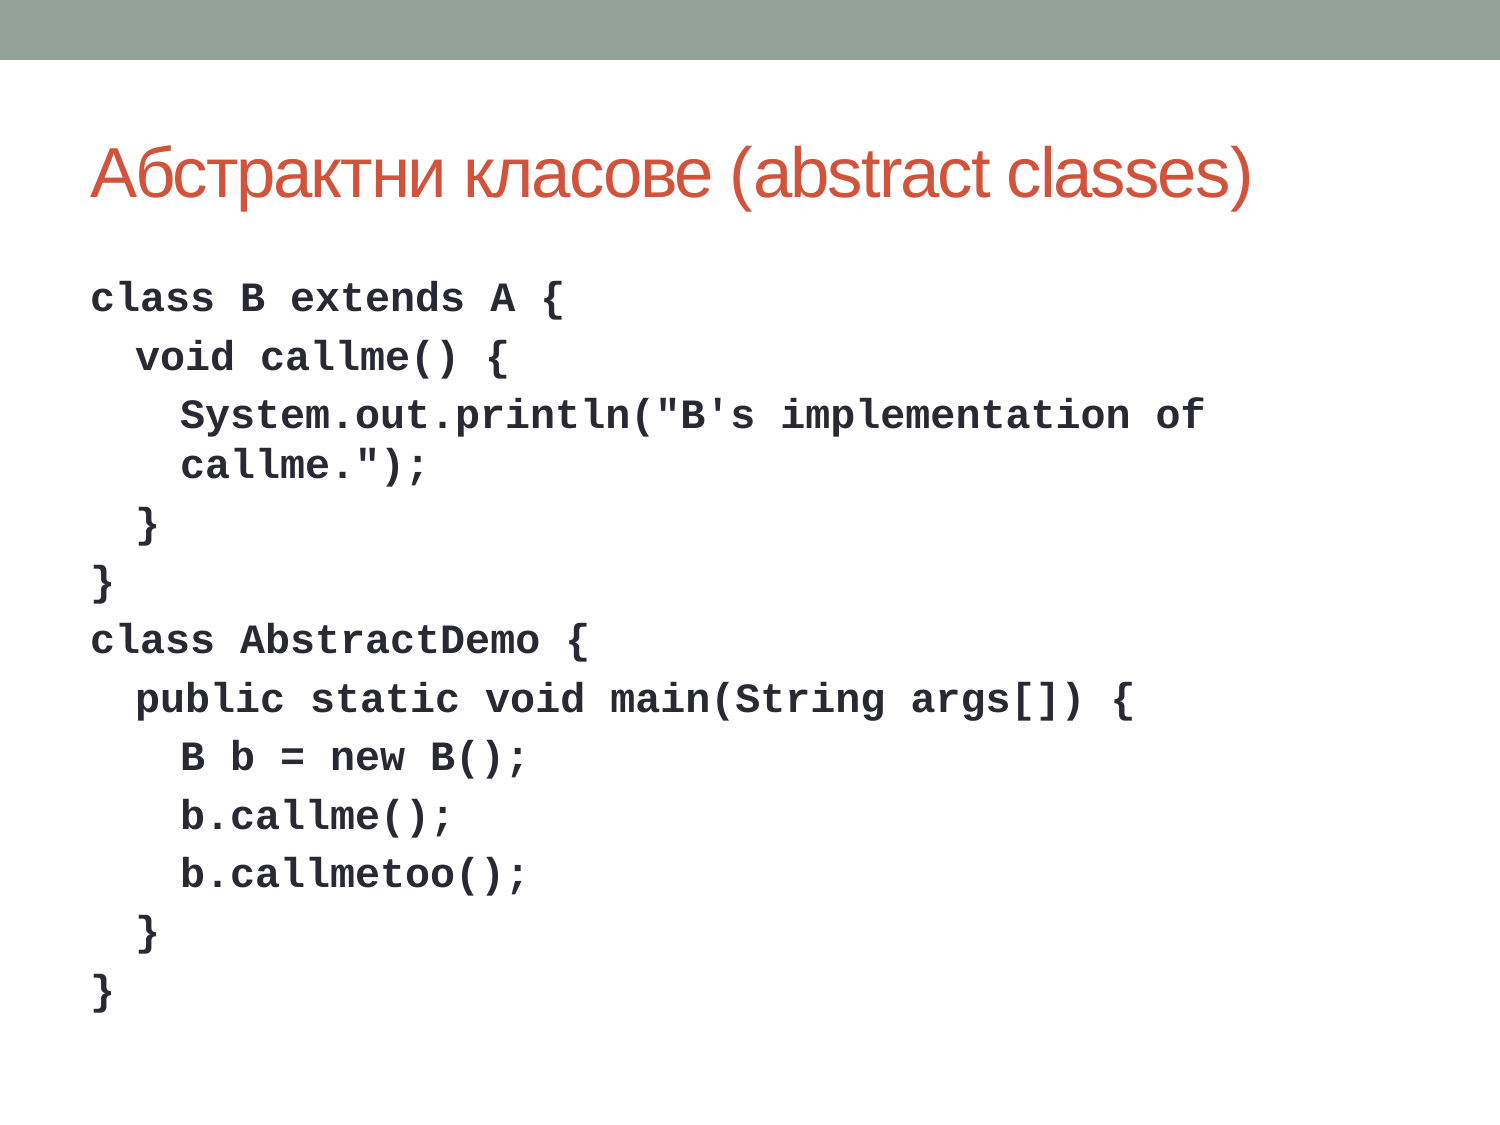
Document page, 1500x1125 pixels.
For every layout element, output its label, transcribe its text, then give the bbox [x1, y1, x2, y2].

list class B extends A { void callme() { System.out.println("B's implementation of callme."); } } class AbstractDemo { public static void main(String args[]) { B b = new B(); b.callme(); b.callmetoo(); } } [75, 262, 1425, 1063]
title Абстрактни класове (abstract classes) [75, 87, 1483, 250]
